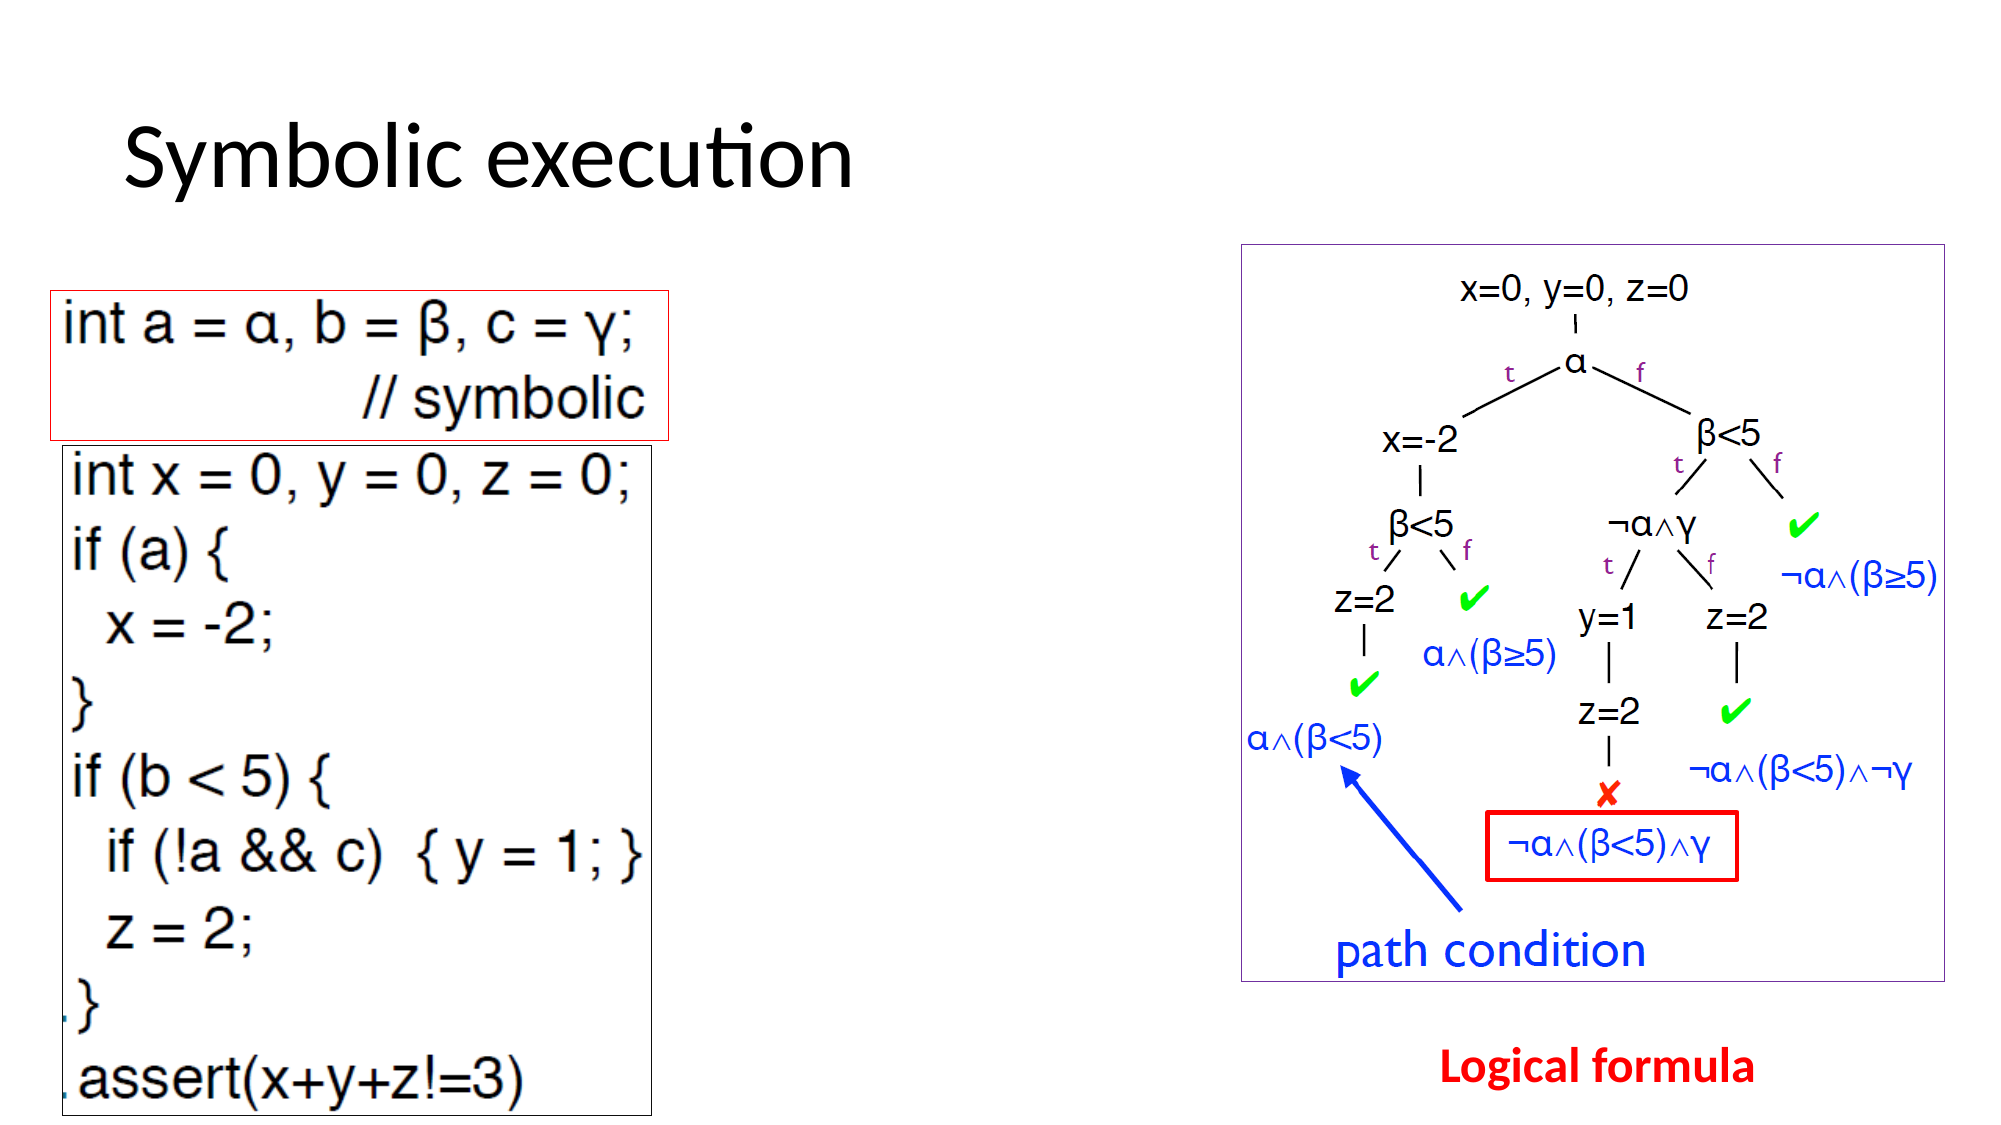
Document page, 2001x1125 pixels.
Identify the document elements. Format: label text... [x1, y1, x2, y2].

picture [1241, 244, 1946, 982]
picture [62, 445, 652, 1116]
text_box Logical formula [1424, 1024, 1800, 1100]
title Symbolic execution [124, 93, 1876, 208]
picture [49, 290, 669, 441]
